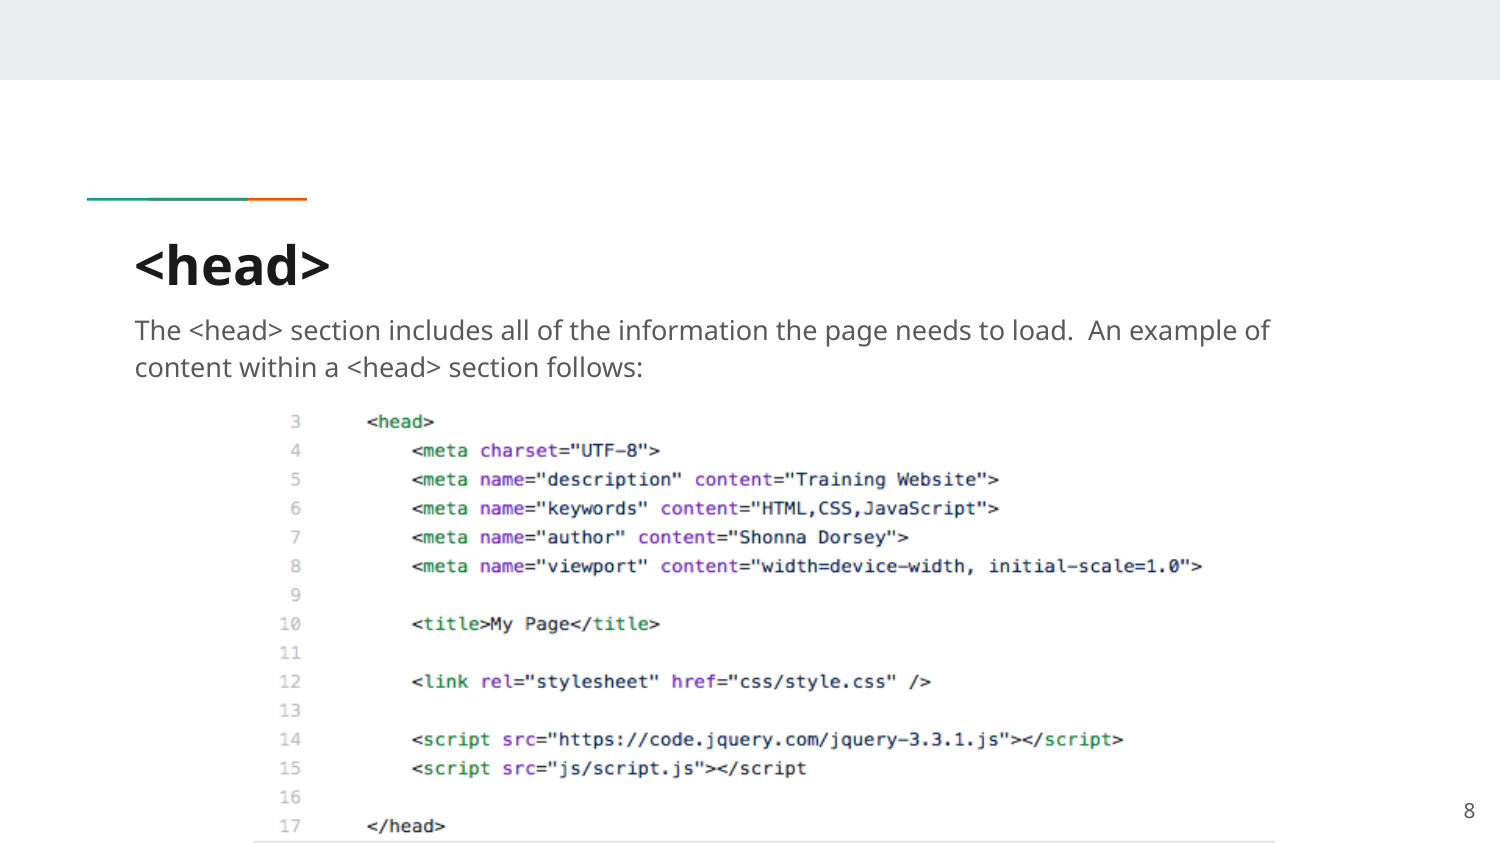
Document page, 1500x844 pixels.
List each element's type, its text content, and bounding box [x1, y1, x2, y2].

slide_number 8 [1400, 779, 1491, 844]
list The <head> section includes all of the information the page needs to load. An example of content within a <head> section follows: [119, 293, 1381, 665]
picture [253, 404, 1275, 844]
title <head> [119, 216, 1381, 293]
